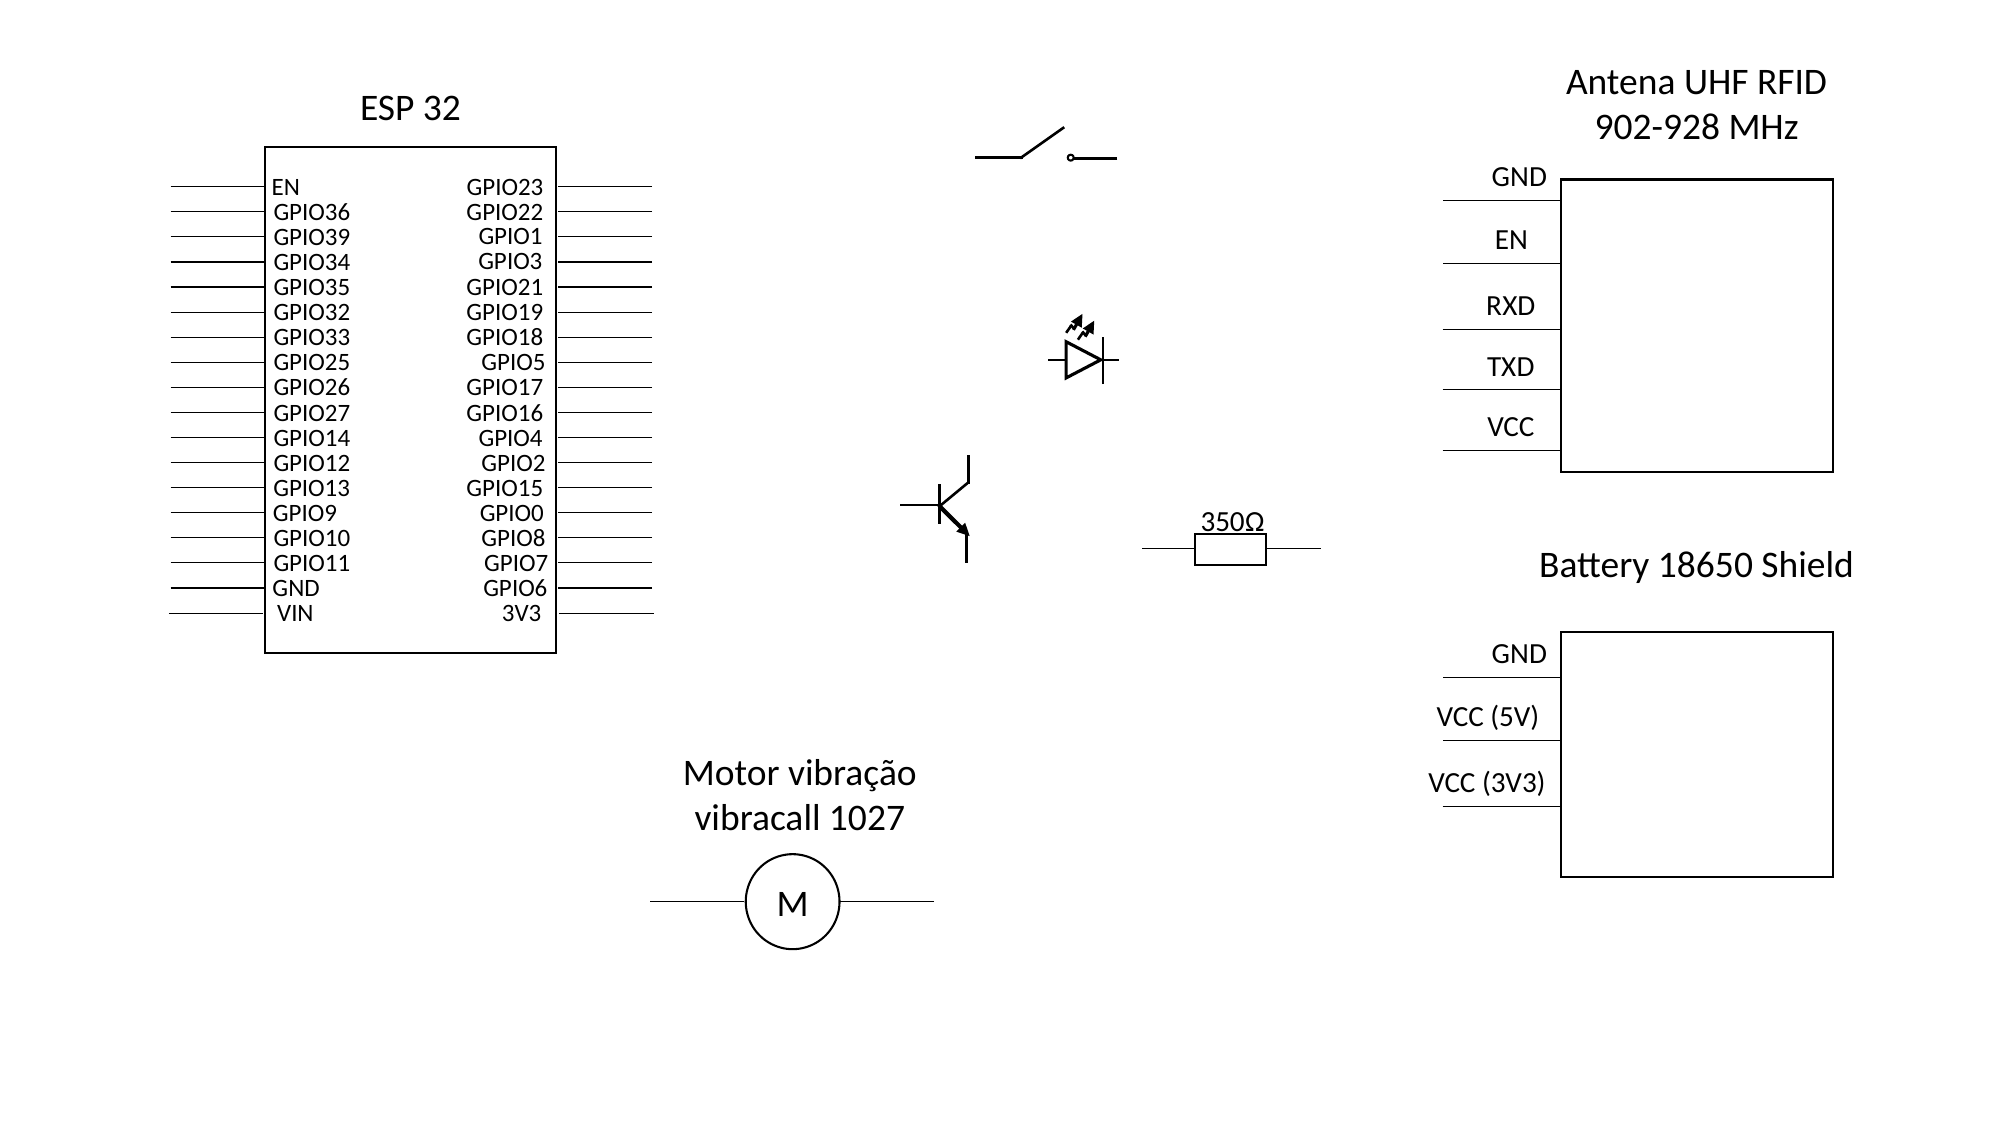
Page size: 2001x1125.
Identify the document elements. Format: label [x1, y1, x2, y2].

text_box [1048, 313, 1119, 385]
text_box [975, 127, 1118, 161]
text_box [1403, 532, 1874, 878]
text_box [168, 75, 654, 654]
text_box [899, 454, 970, 563]
text_box [1442, 49, 1874, 472]
text_box [1142, 495, 1321, 566]
text_box [649, 740, 944, 950]
